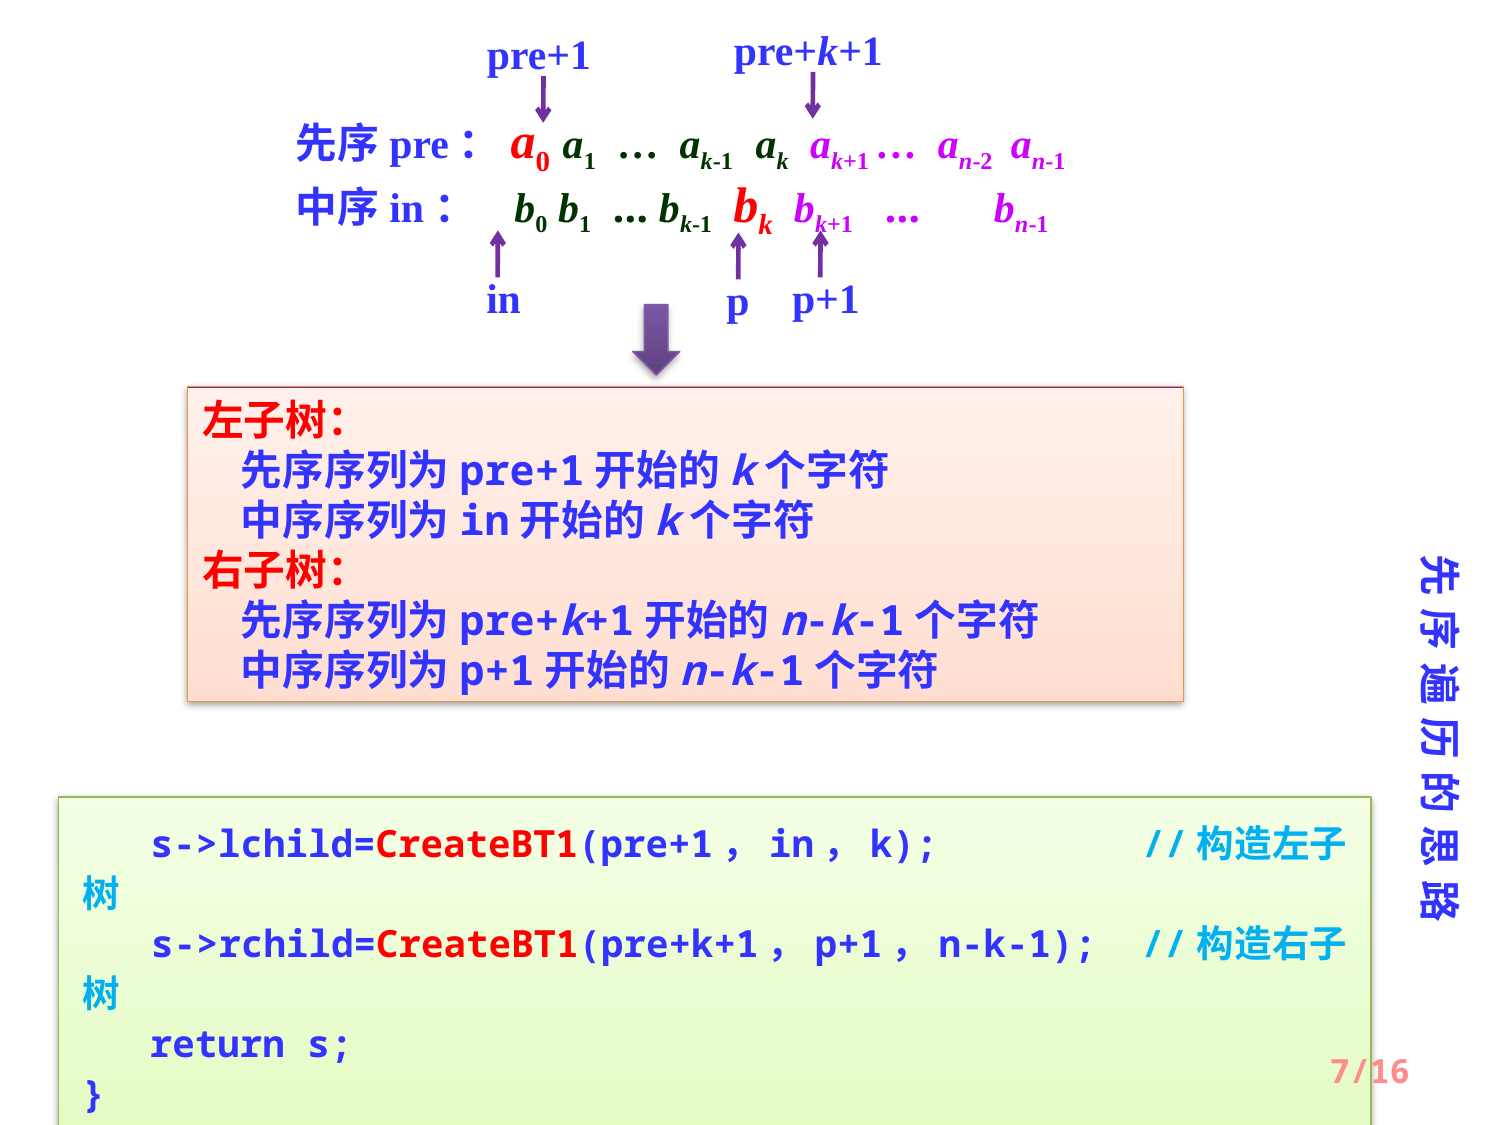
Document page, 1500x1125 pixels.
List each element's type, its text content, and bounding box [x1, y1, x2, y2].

text_box p+1 [785, 271, 868, 322]
slide_number 7/16 [1074, 1042, 1425, 1103]
text_box 左子树： 先序序列为pre+1开始的k个字符 中序序列为in开始的k个字符 右子树： 先序序列为pre+k+1开始的n-k-1个字符 中序序列为p+1开始的n-k-1个字符 [187, 386, 1184, 702]
text_box s->lchild=CreateBT1(pre+1，in，k); //构造左子树 s->rchild=CreateBT1(pre+k+1，p+1，n-k-1); //构造右子树 return s; } [58, 796, 1372, 1125]
text_box p [696, 273, 779, 324]
text_box [632, 303, 681, 376]
text_box 中序in： b0 b1 … bk-1 bk bk+1 … bn-1 [281, 164, 1078, 248]
text_box pre+k+1 [726, 23, 891, 74]
text_box 先序pre：a0 a1 … ak-1 ak ak+1 … an-2 an-1 [281, 101, 1090, 185]
text_box in [462, 271, 545, 322]
text_box 先序遍历的思路 [1392, 527, 1474, 950]
text_box pre+1 [480, 27, 598, 78]
